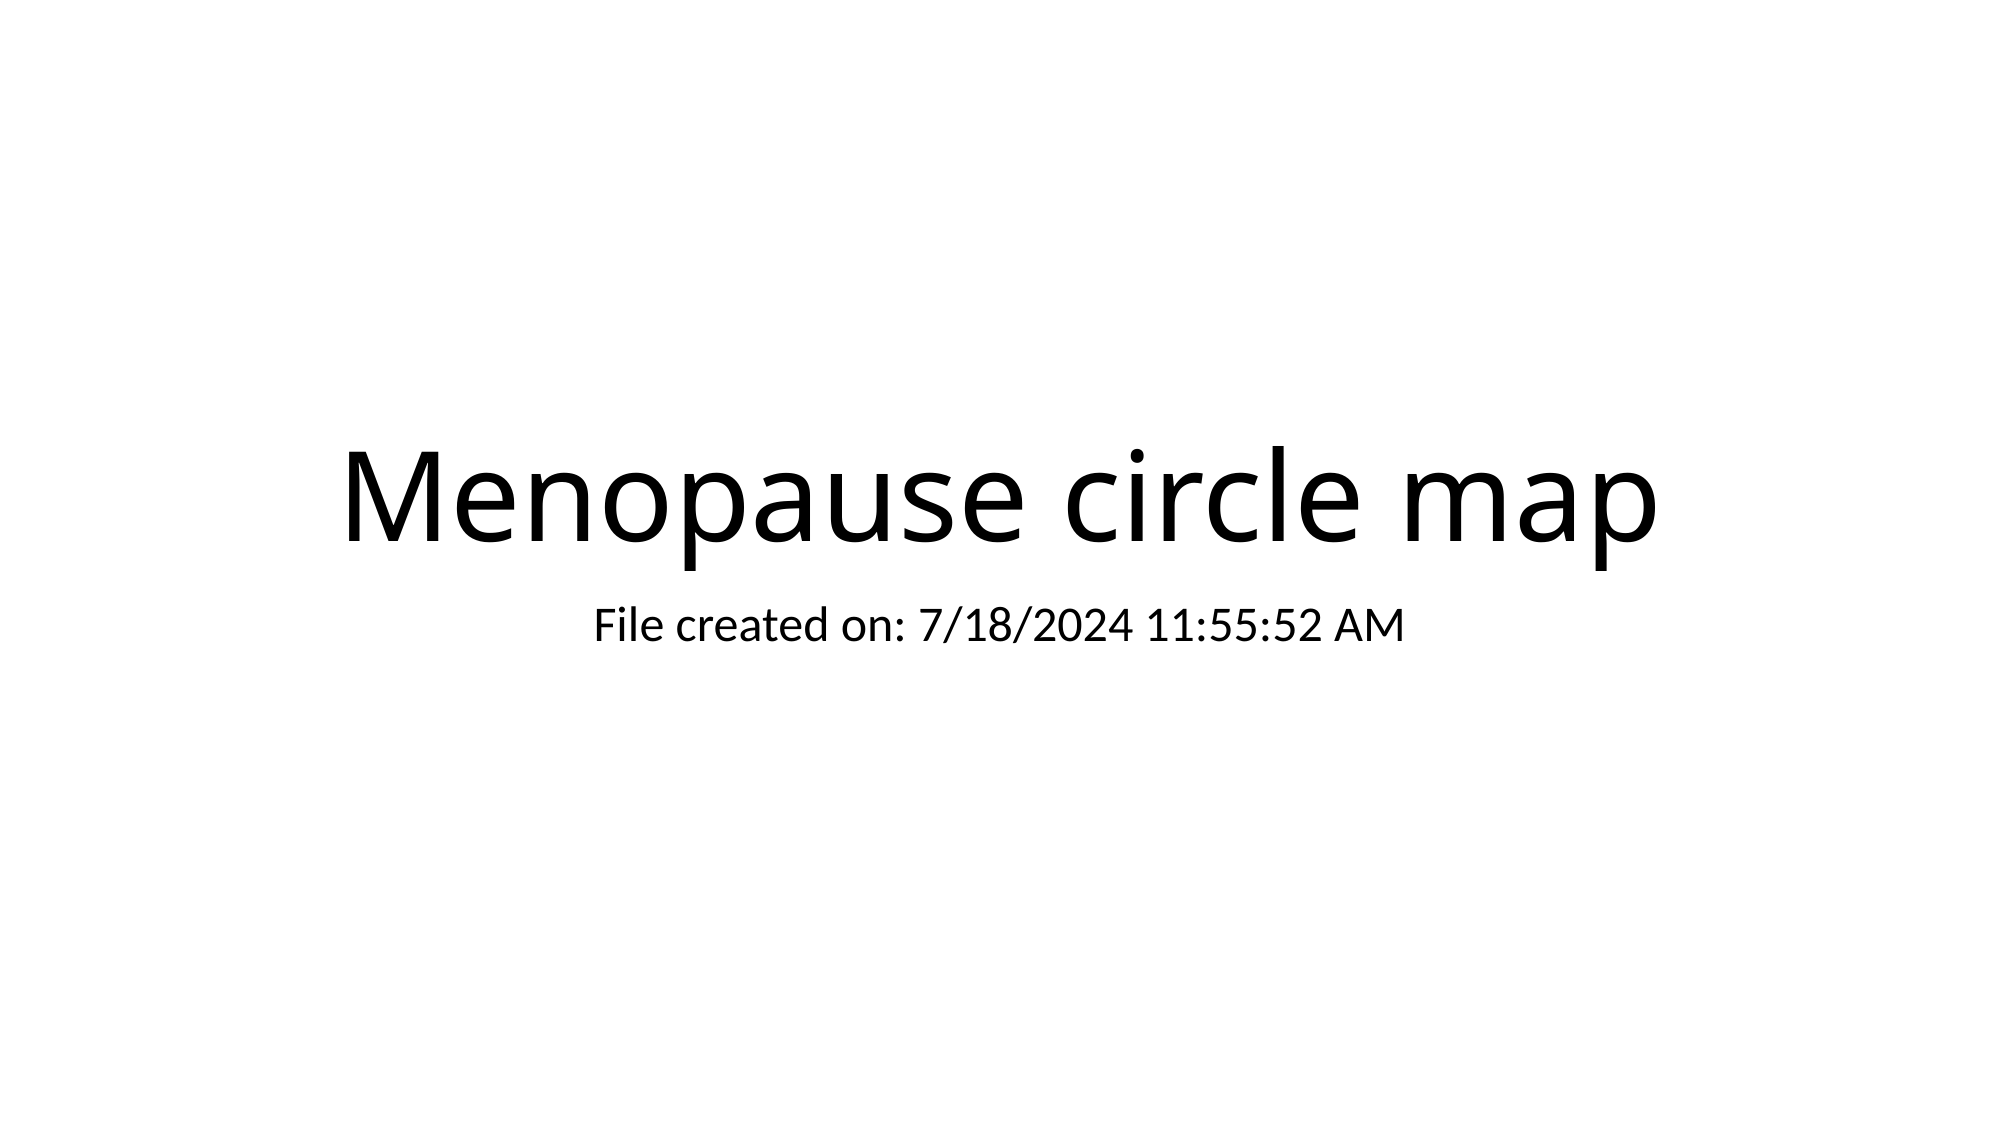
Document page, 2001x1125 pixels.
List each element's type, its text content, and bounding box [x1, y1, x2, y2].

subtitle File created on: 7/18/2024 11:55:52 AM [249, 590, 1750, 863]
title Menopause circle map [249, 184, 1750, 576]
